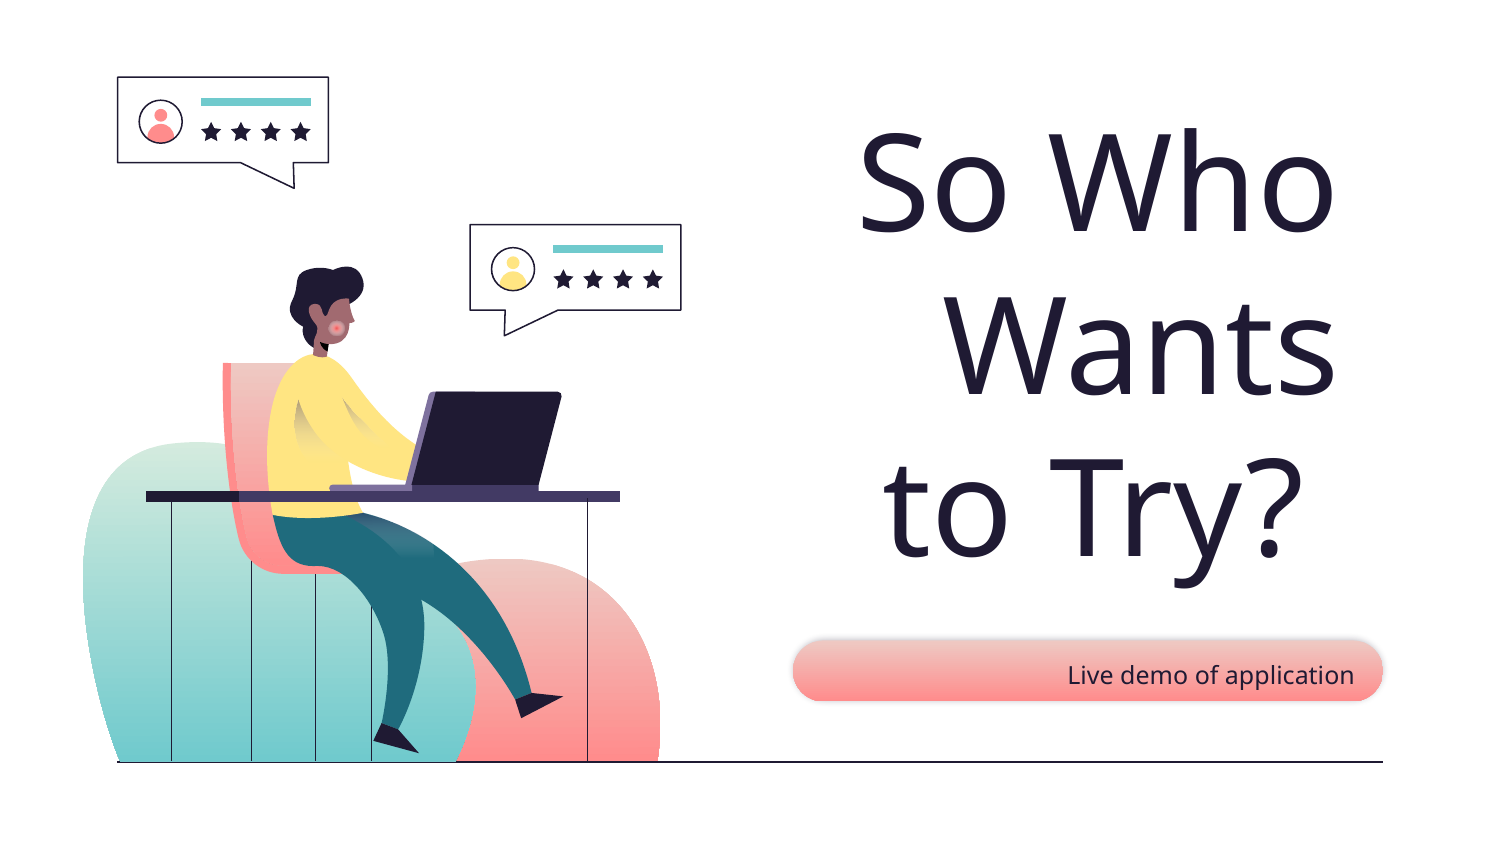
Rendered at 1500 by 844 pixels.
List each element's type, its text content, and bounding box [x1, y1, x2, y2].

subtitle Live demo of application [815, 644, 1371, 697]
text_box [1371, 646, 1384, 696]
title So Who Wants to Try? [776, 94, 1355, 599]
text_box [26, 76, 681, 762]
text_box [793, 640, 1369, 702]
